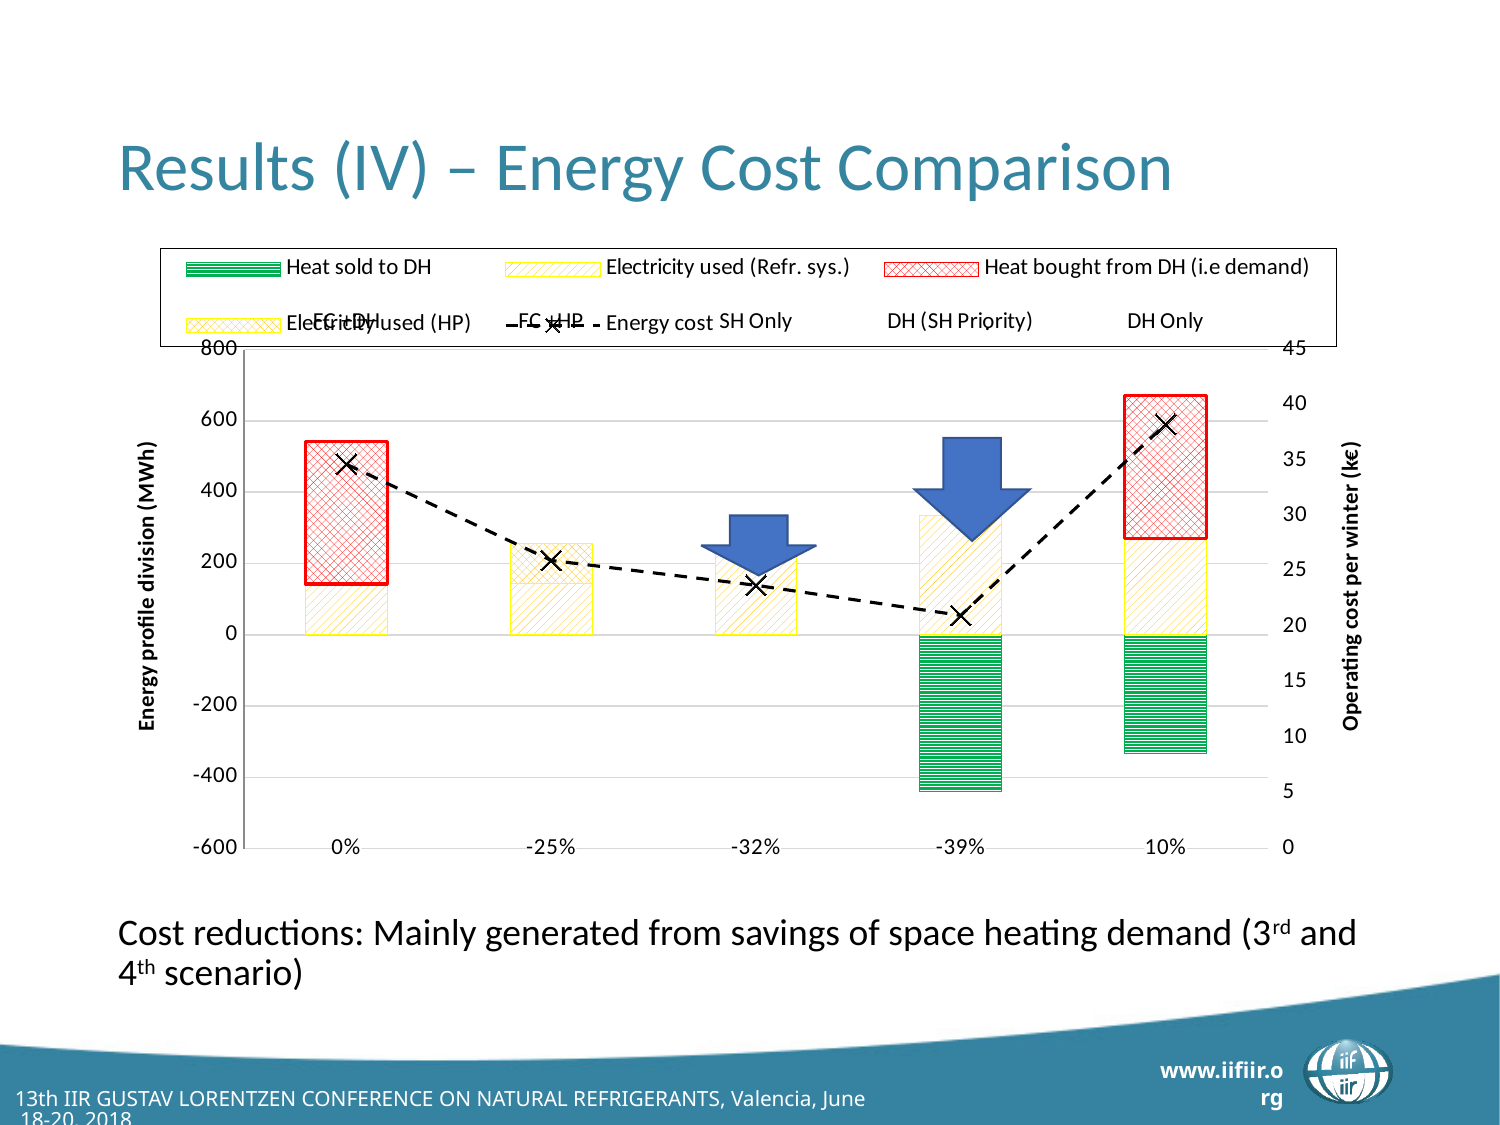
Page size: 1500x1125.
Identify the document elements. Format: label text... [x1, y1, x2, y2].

footer 13th IIR GUSTAV LORENTZEN CONFERENCE ON NATURAL REFRIGERANTS, Valencia, June 18-20, 2018 [0, 1072, 884, 1122]
picture [0, 952, 1500, 1125]
chart [103, 228, 1397, 874]
title Results (IV) – Energy Cost Comparison [103, 59, 1397, 228]
list Cost reductions: Mainly generated from savings of space heating demand (3rd and 4th scenario) [103, 905, 1397, 1005]
